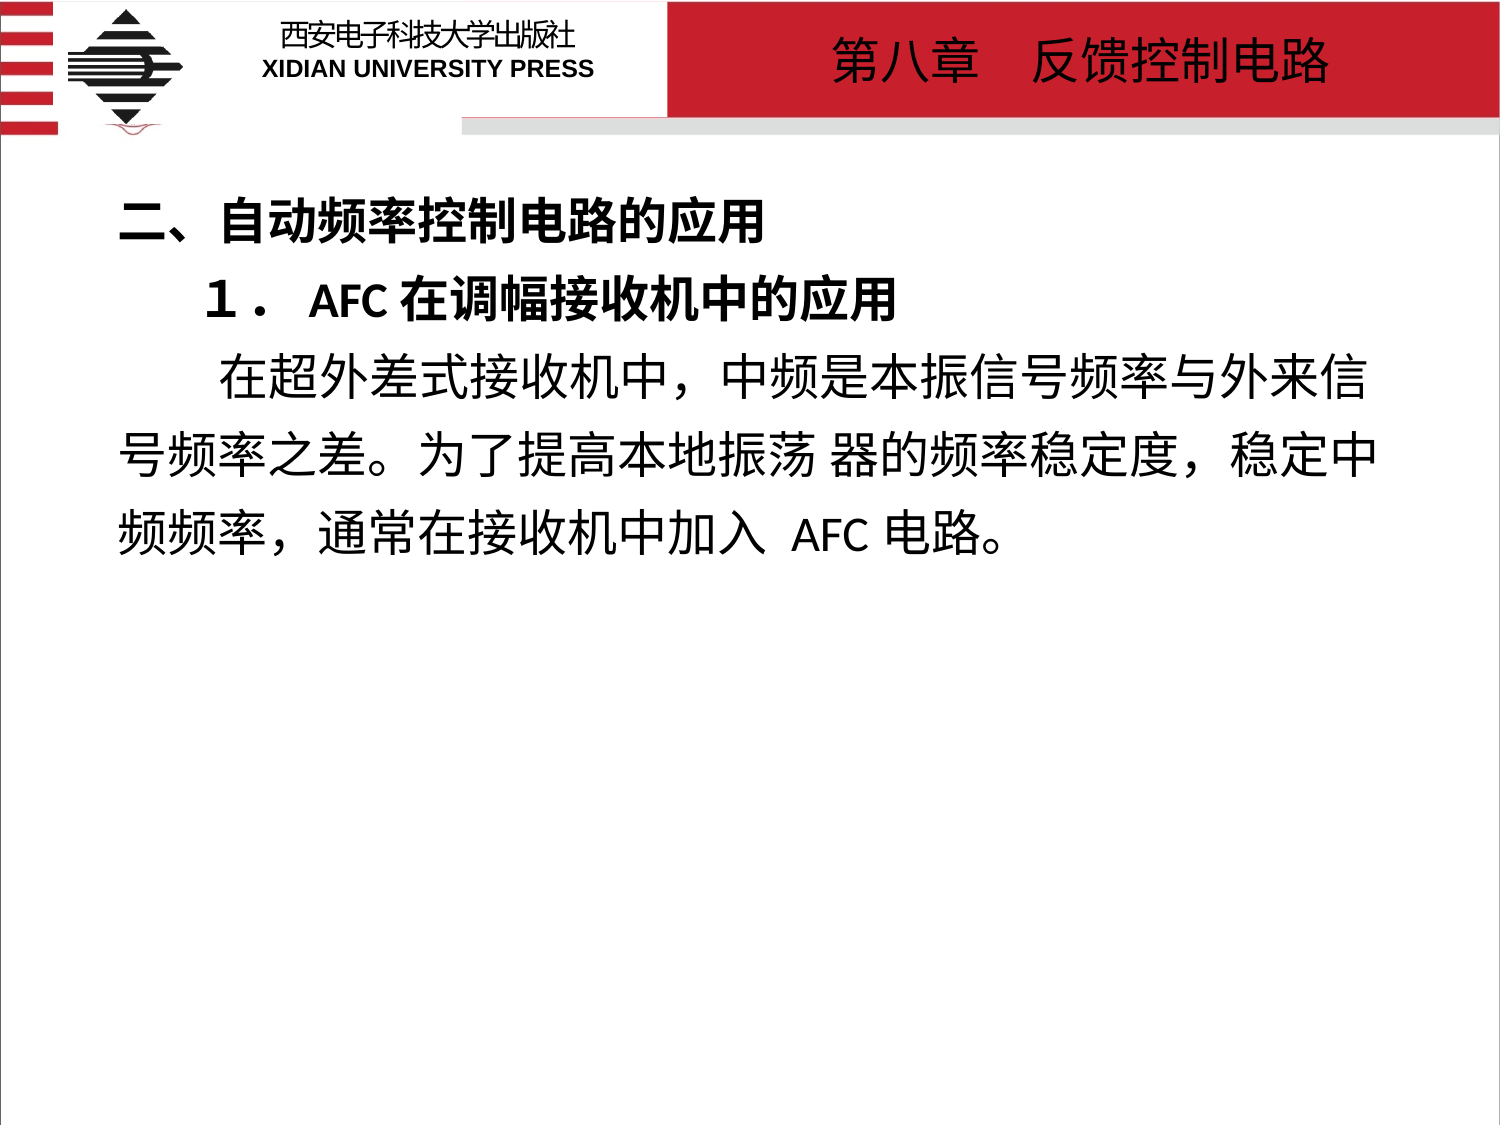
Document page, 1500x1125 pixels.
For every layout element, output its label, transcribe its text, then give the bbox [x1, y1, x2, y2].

title 二、自动频率控制电路的应用 １．AFC在调幅接收机中的应用 在超外差式接收机中，中频是本振信号频率与外来信号频率之差。为了提高本地振荡 器的频率稳定度，稳定中频频率，通常在接收机中加入 AFC电路。 [103, 163, 1397, 1019]
picture [0, 1, 1500, 1125]
